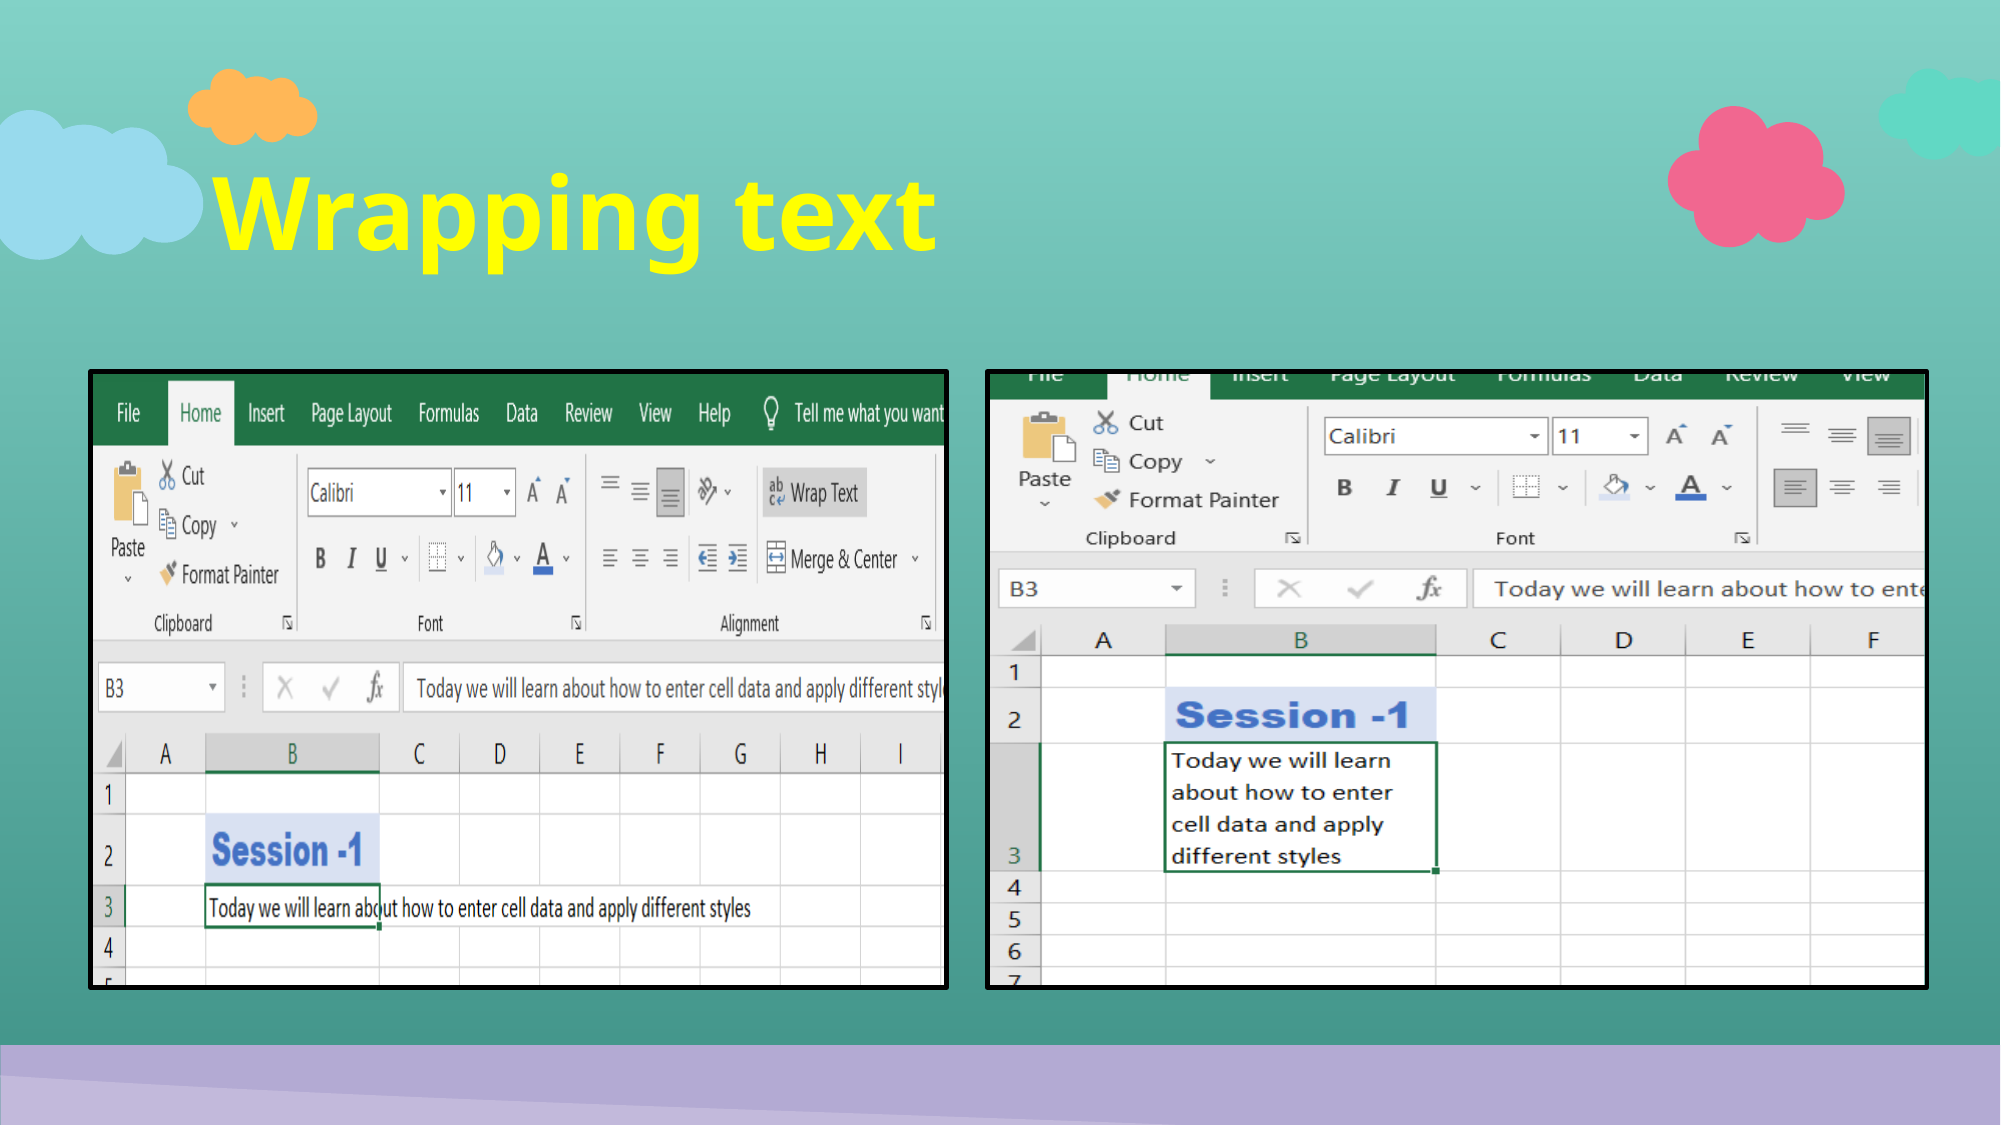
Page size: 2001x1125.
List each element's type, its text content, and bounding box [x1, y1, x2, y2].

title Wrapping text [197, 155, 1837, 281]
picture [92, 373, 945, 986]
picture [989, 373, 1925, 986]
